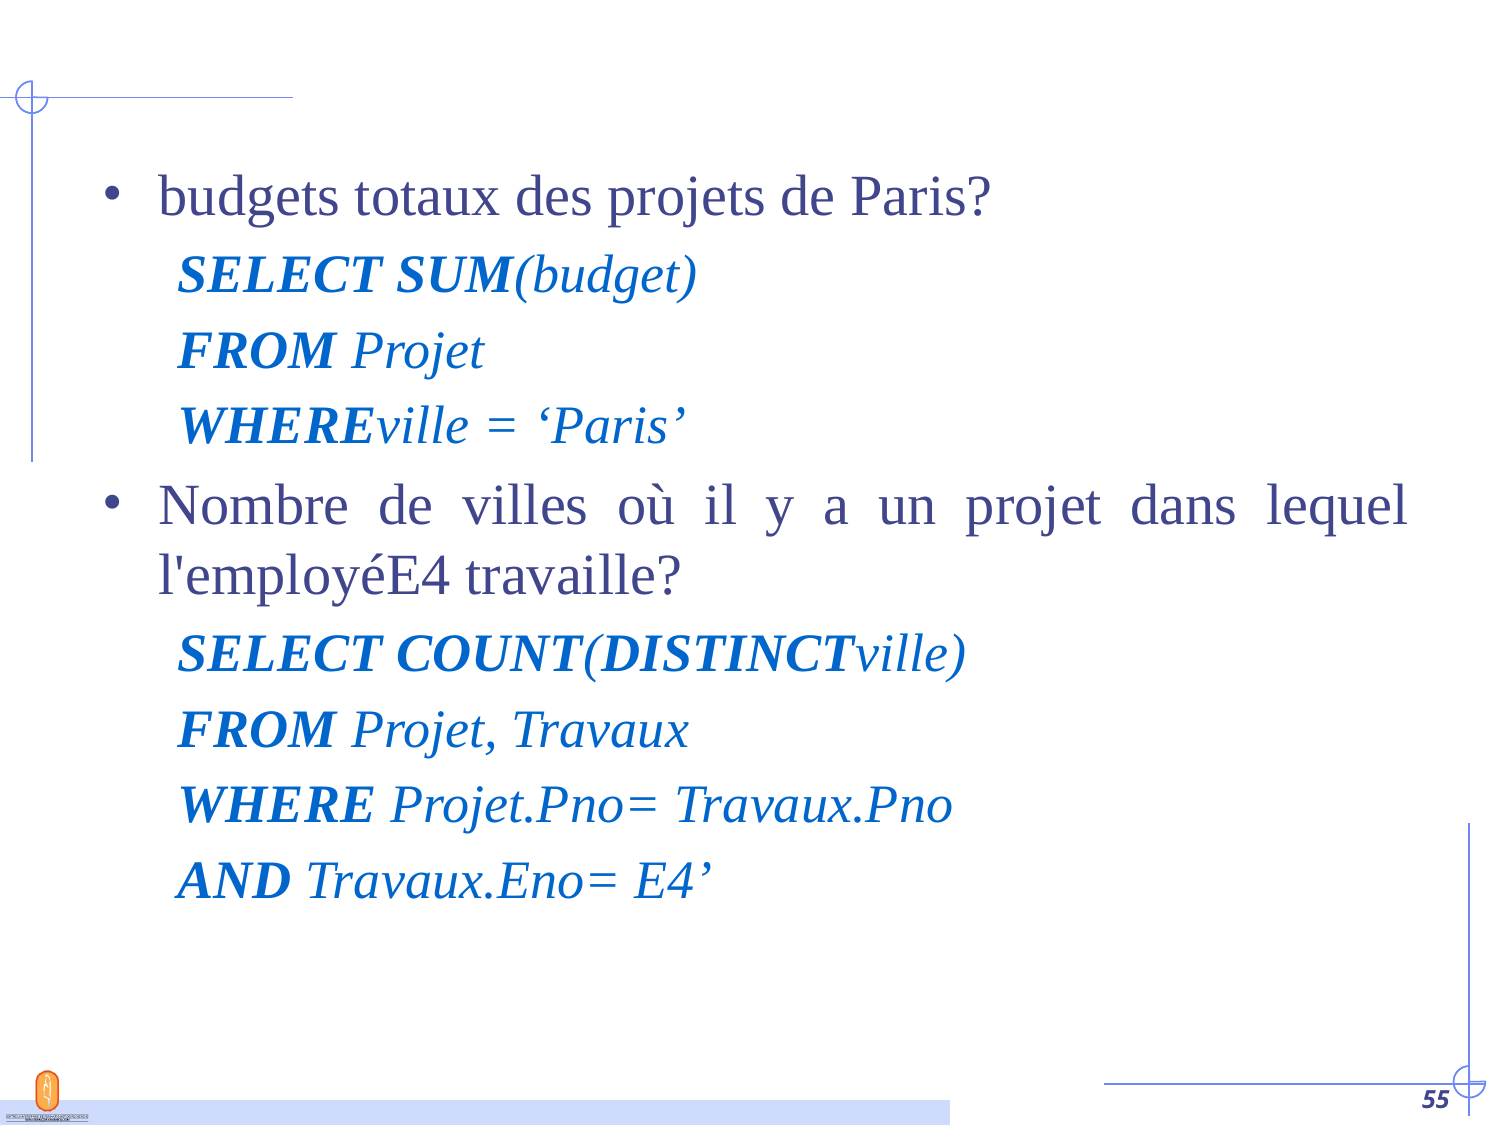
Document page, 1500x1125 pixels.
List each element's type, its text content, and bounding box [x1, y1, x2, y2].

text_box ‹#› [1152, 1049, 1465, 1125]
list budgets totaux des projets de Paris? SELECT SUM(budget) FROM Projet WHEREville = ‘Paris’ Nombre de villes où il y a un projet dans lequel l'employéE4 travaille? SELECT COUNT(DISTINCTville) FROM Projet, Travaux WHERE Projet.Pno= Travaux.Pno AND Travaux.Eno= E4’ [87, 149, 1425, 1053]
picture [0, 1066, 95, 1125]
